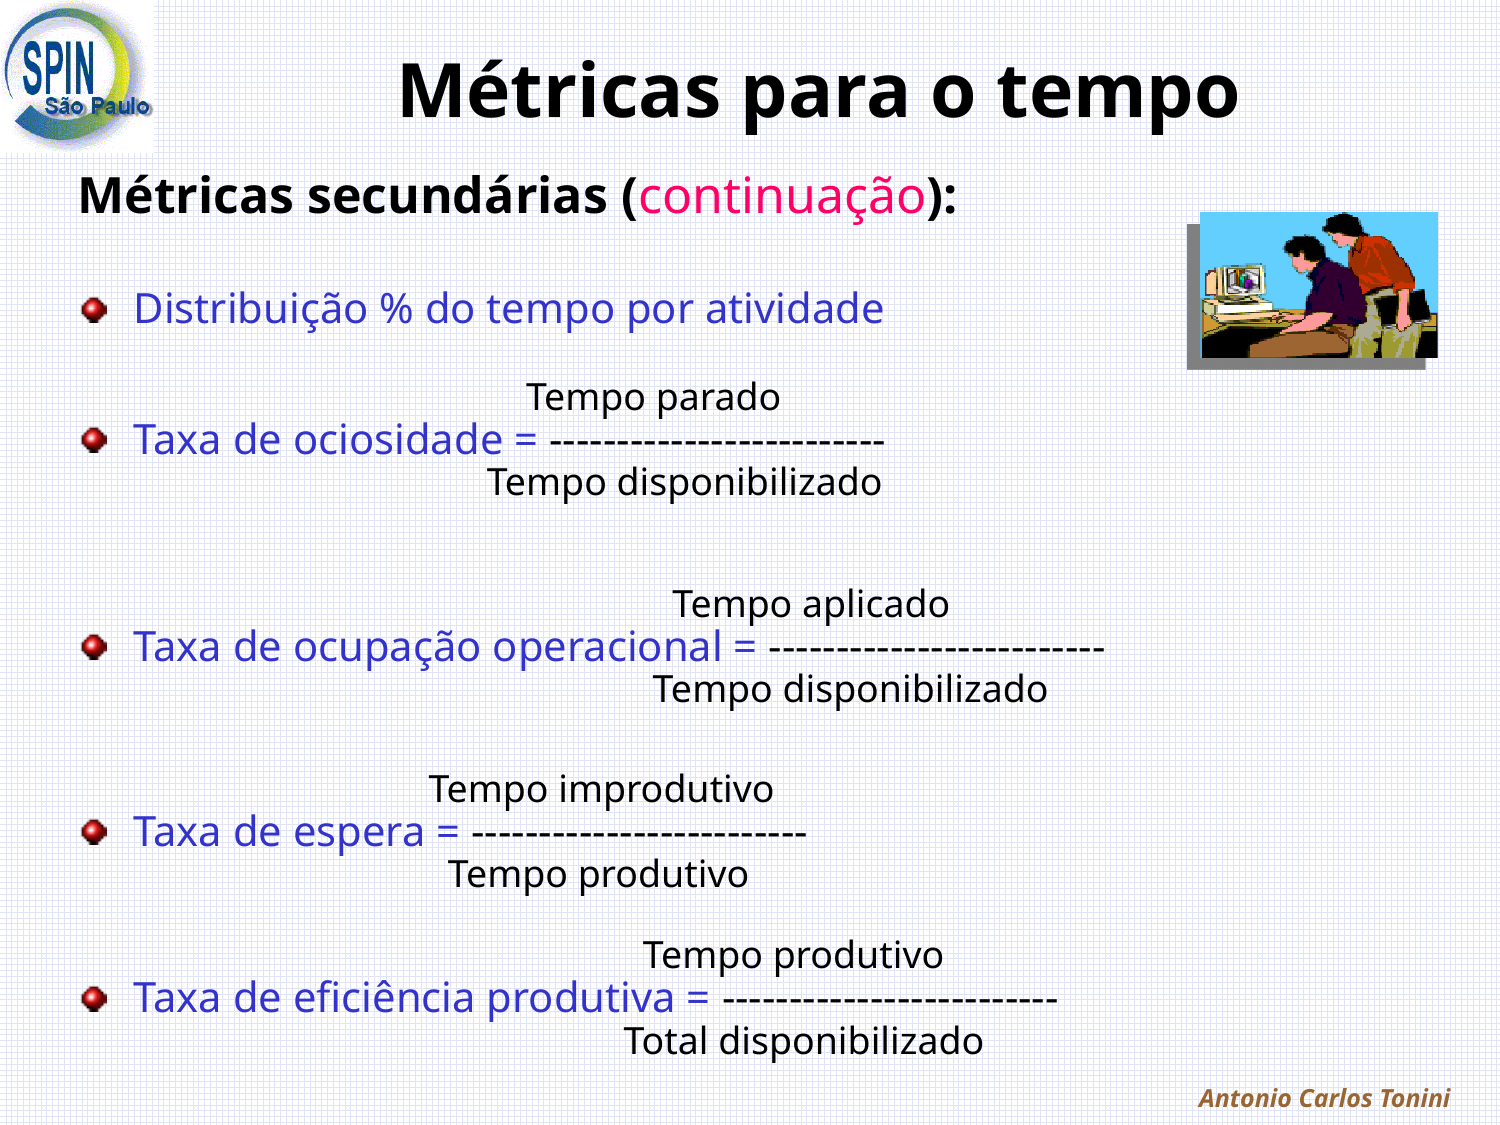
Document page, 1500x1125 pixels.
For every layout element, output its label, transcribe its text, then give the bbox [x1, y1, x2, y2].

list Métricas secundárias (continuação): Distribuição % do tempo por atividade Tempo parado Taxa de ociosidade = ------------------------- Tempo disponibilizado Tempo aplicado Taxa de ocupação operacional = ------------------------- Tempo disponibilizado Tempo improdutivo Taxa de espera = ------------------------- Tempo produtivo Tempo produtivo Taxa de eficiência produtiva = ------------------------- Total disponibilizado [62, 162, 1500, 1063]
picture [77, 630, 107, 660]
picture [1199, 212, 1438, 358]
picture [0, 0, 154, 153]
title Métricas para o tempo [162, 24, 1475, 150]
picture [77, 982, 107, 1012]
picture [77, 293, 107, 323]
footer Antonio Carlos Tonini [1125, 1074, 1500, 1125]
picture [77, 423, 107, 453]
picture [77, 815, 107, 845]
